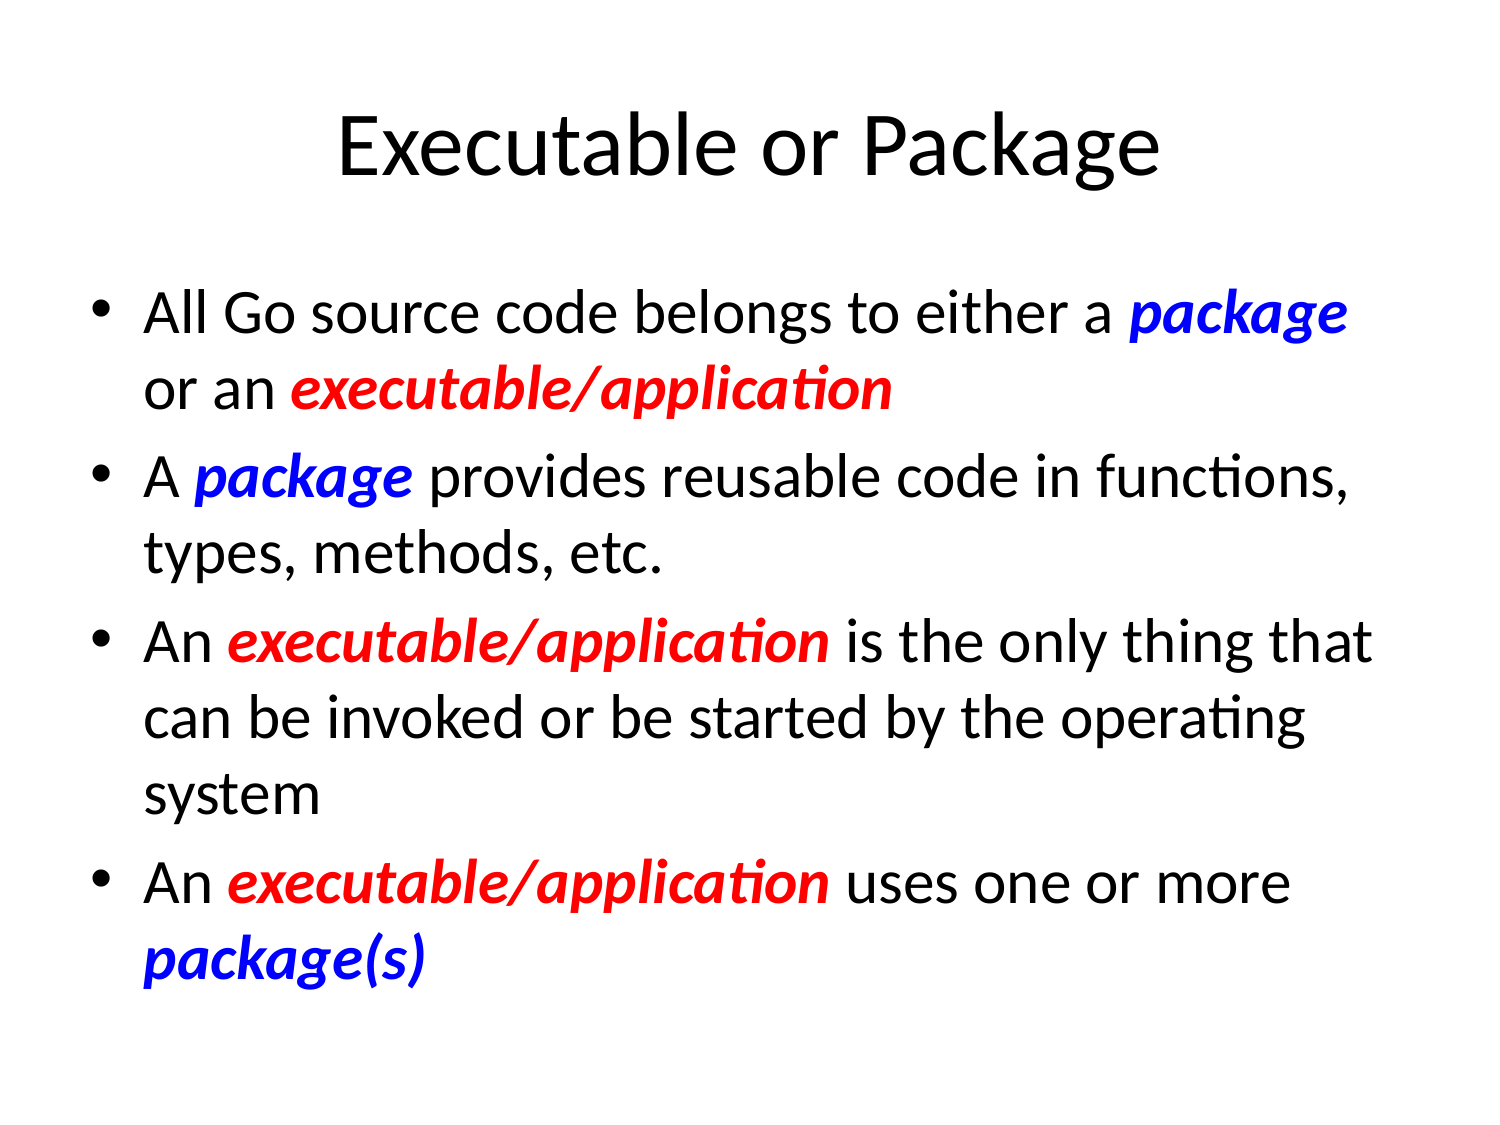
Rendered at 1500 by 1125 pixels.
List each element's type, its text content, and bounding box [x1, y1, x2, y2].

title Executable or Package [75, 45, 1425, 233]
list All Go source code belongs to either a package or an executable/application A package provides reusable code in functions, types, methods, etc. An executable/application is the only thing that can be invoked or be started by the operating system An executable/application uses one or more package(s) [75, 262, 1425, 1005]
